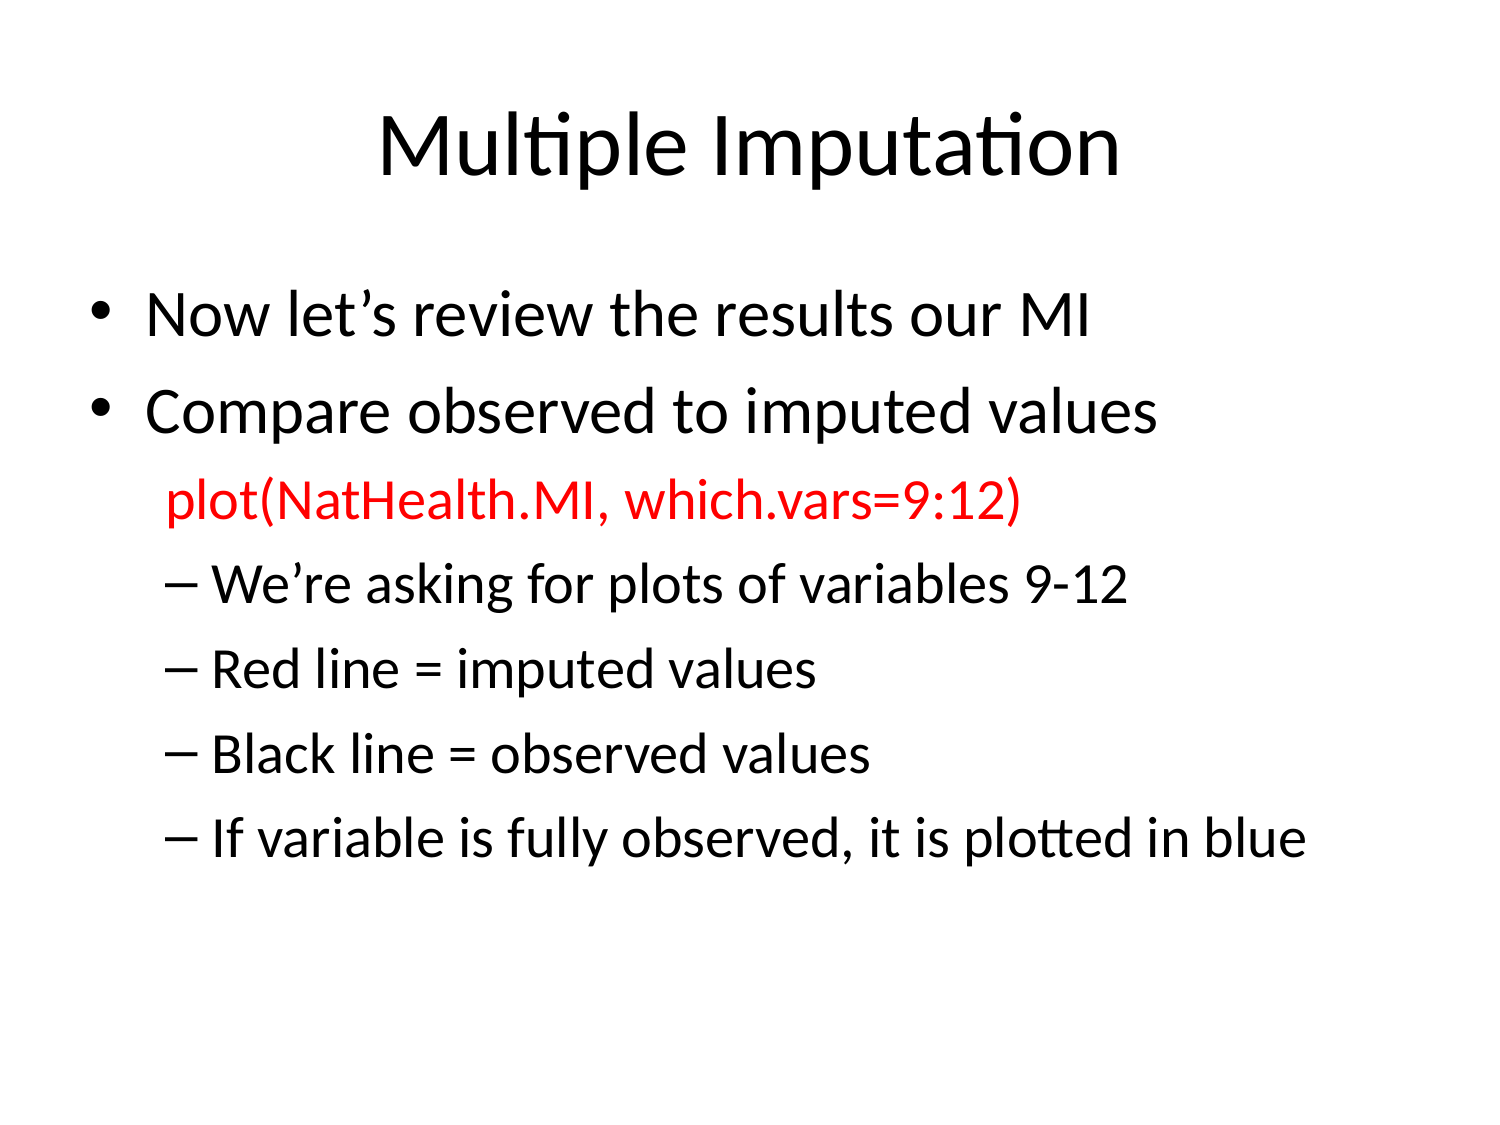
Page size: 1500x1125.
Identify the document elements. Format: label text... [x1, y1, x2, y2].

text_box Multiple Imputation [74, 45, 1425, 233]
text_box Now let’s review the results our MI Compare observed to imputed values plot(NatHealth.MI, which.vars=9:12) We’re asking for plots of variables 9-12 Red line = imputed values Black line = observed values If variable is fully observed, it is plotted in blue [74, 262, 1425, 1005]
